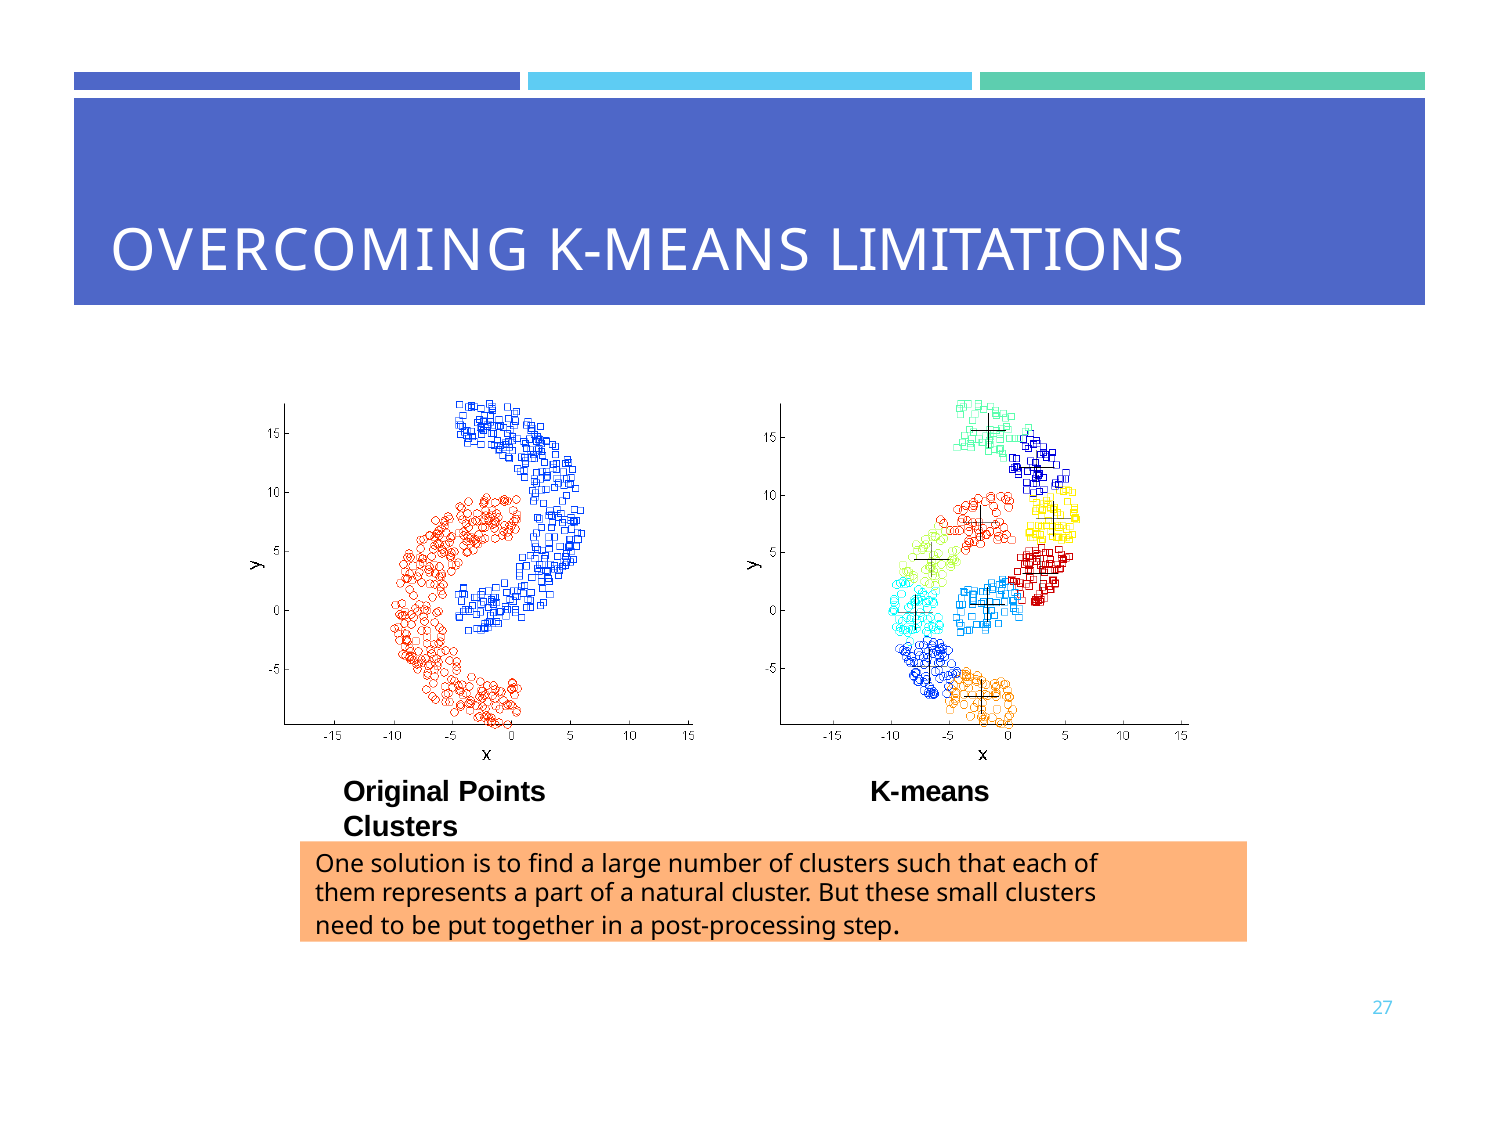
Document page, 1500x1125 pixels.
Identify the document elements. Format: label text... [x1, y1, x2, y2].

text_box One solution is to find a large number of clusters such that each of them represents a part of a natural cluster. But these small clusters need to be put together in a post-processing step. [300, 841, 1247, 942]
slide_number 27 [1365, 995, 1400, 1125]
table_header [74, 72, 520, 90]
text_box Original Points K-means Clusters [341, 770, 1110, 841]
picture [249, 399, 694, 760]
picture [747, 399, 1189, 760]
table_header [528, 72, 972, 90]
table_header [980, 72, 1425, 90]
table_cell OVERCOMING K-MEANS LIMITATIONS [74, 98, 1425, 305]
